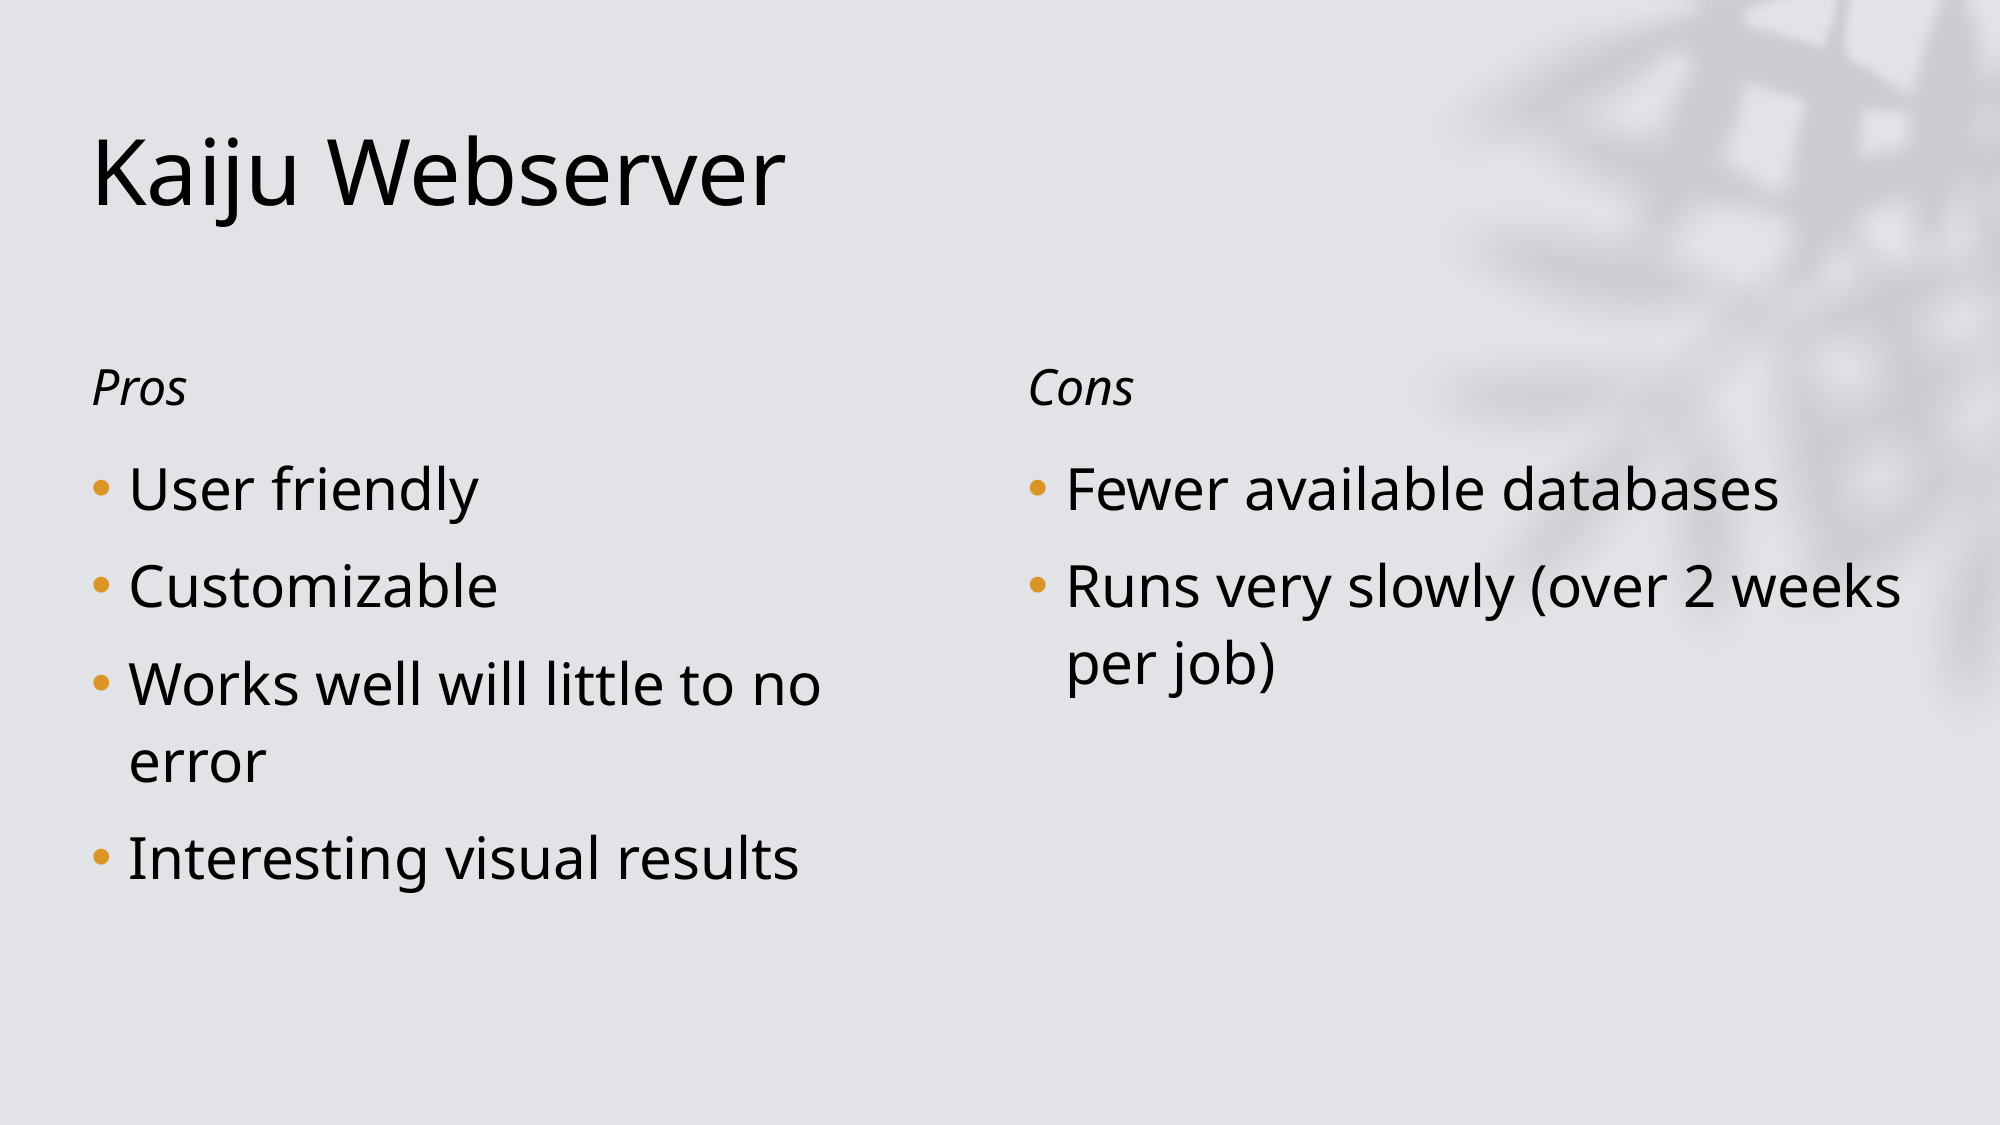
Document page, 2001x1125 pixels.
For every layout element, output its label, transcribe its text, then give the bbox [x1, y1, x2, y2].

title Kaiju Webserver [75, 59, 1925, 278]
list User friendly Customizable Works well will little to no error Interesting visual results [76, 437, 984, 1016]
list Fewer available databases Runs very slowly (over 2 weeks per job) [1012, 437, 1925, 1016]
list Cons [1012, 287, 1925, 423]
list Pros [76, 287, 984, 423]
